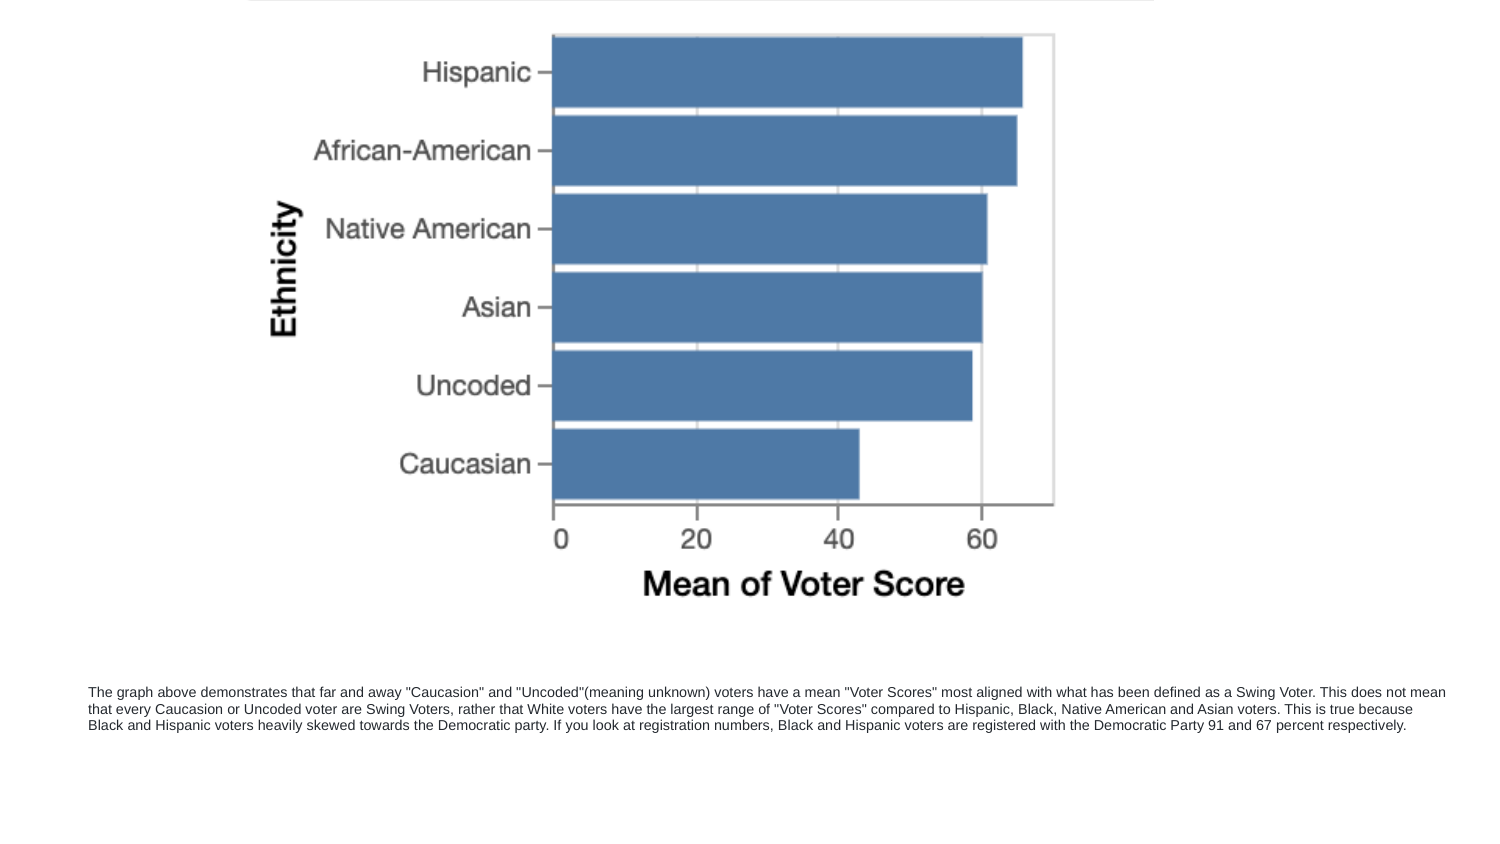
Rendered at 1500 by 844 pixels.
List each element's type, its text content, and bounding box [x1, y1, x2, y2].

picture [238, 0, 1155, 654]
title The graph above demonstrates that far and away "Caucasion" and "Uncoded"(meaning unknown) voters have a mean "Voter Scores" most aligned with what has been defined as a Swing Voter. This does not mean that every Caucasion or Uncoded voter are Swing Voters, rather that White voters have the largest range of "Voter Scores" compared to Hispanic, Black, Native American and Asian voters. This is true because Black and Hispanic voters heavily skewed towards the Democratic party. If you look at registration numbers, Black and Hispanic voters are registered with the Democratic Party 91 and 67 percent respectively. [73, 669, 1471, 764]
